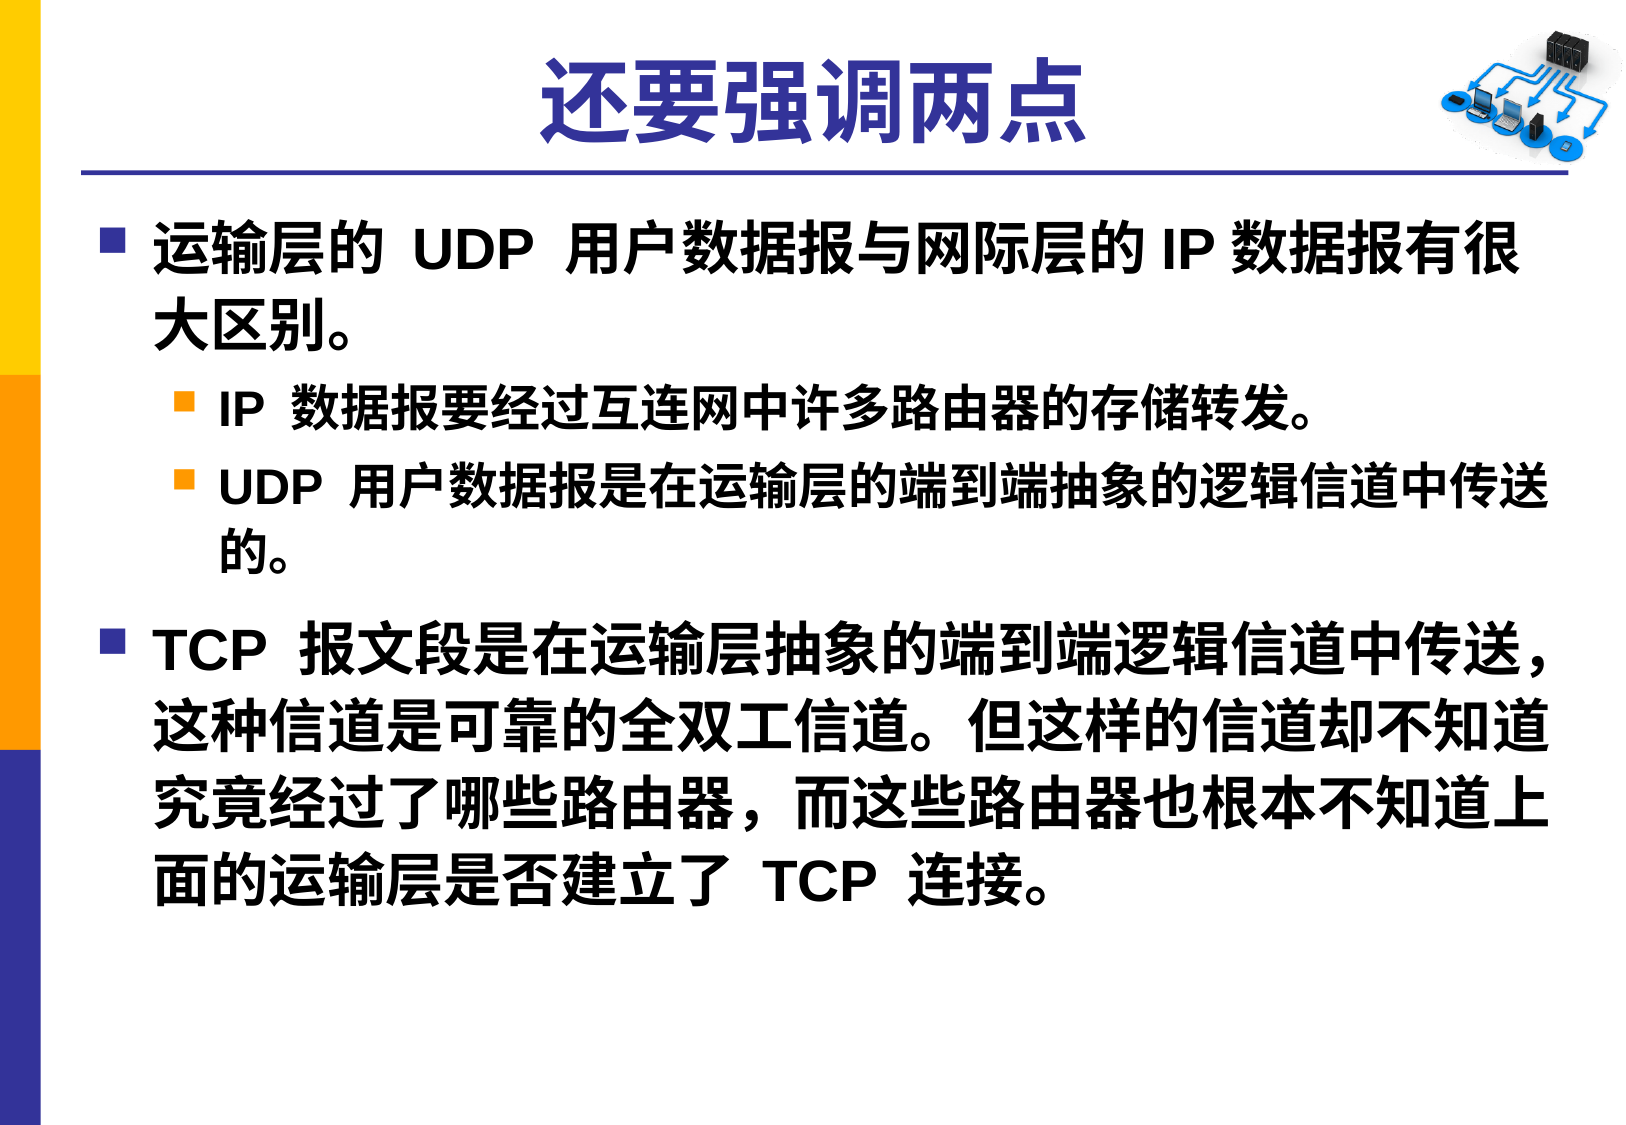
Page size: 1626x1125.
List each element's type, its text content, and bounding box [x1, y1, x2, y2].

list 运输层的 UDP 用户数据报与网际层的IP数据报有很大区别。 IP 数据报要经过互连网中许多路由器的存储转发。 UDP 用户数据报是在运输层的端到端抽象的逻辑信道中传送的。 TCP 报文段是在运输层抽象的端到端逻辑信道中传送，这种信道是可靠的全双工信道。但这样的信道却不知道究竟经过了哪些路由器，而这些路由器也根本不知道上面的运输层是否建立了 TCP 连接。 [81, 196, 1569, 1006]
picture [1438, 30, 1624, 165]
title 还要强调两点 [81, 30, 1569, 161]
